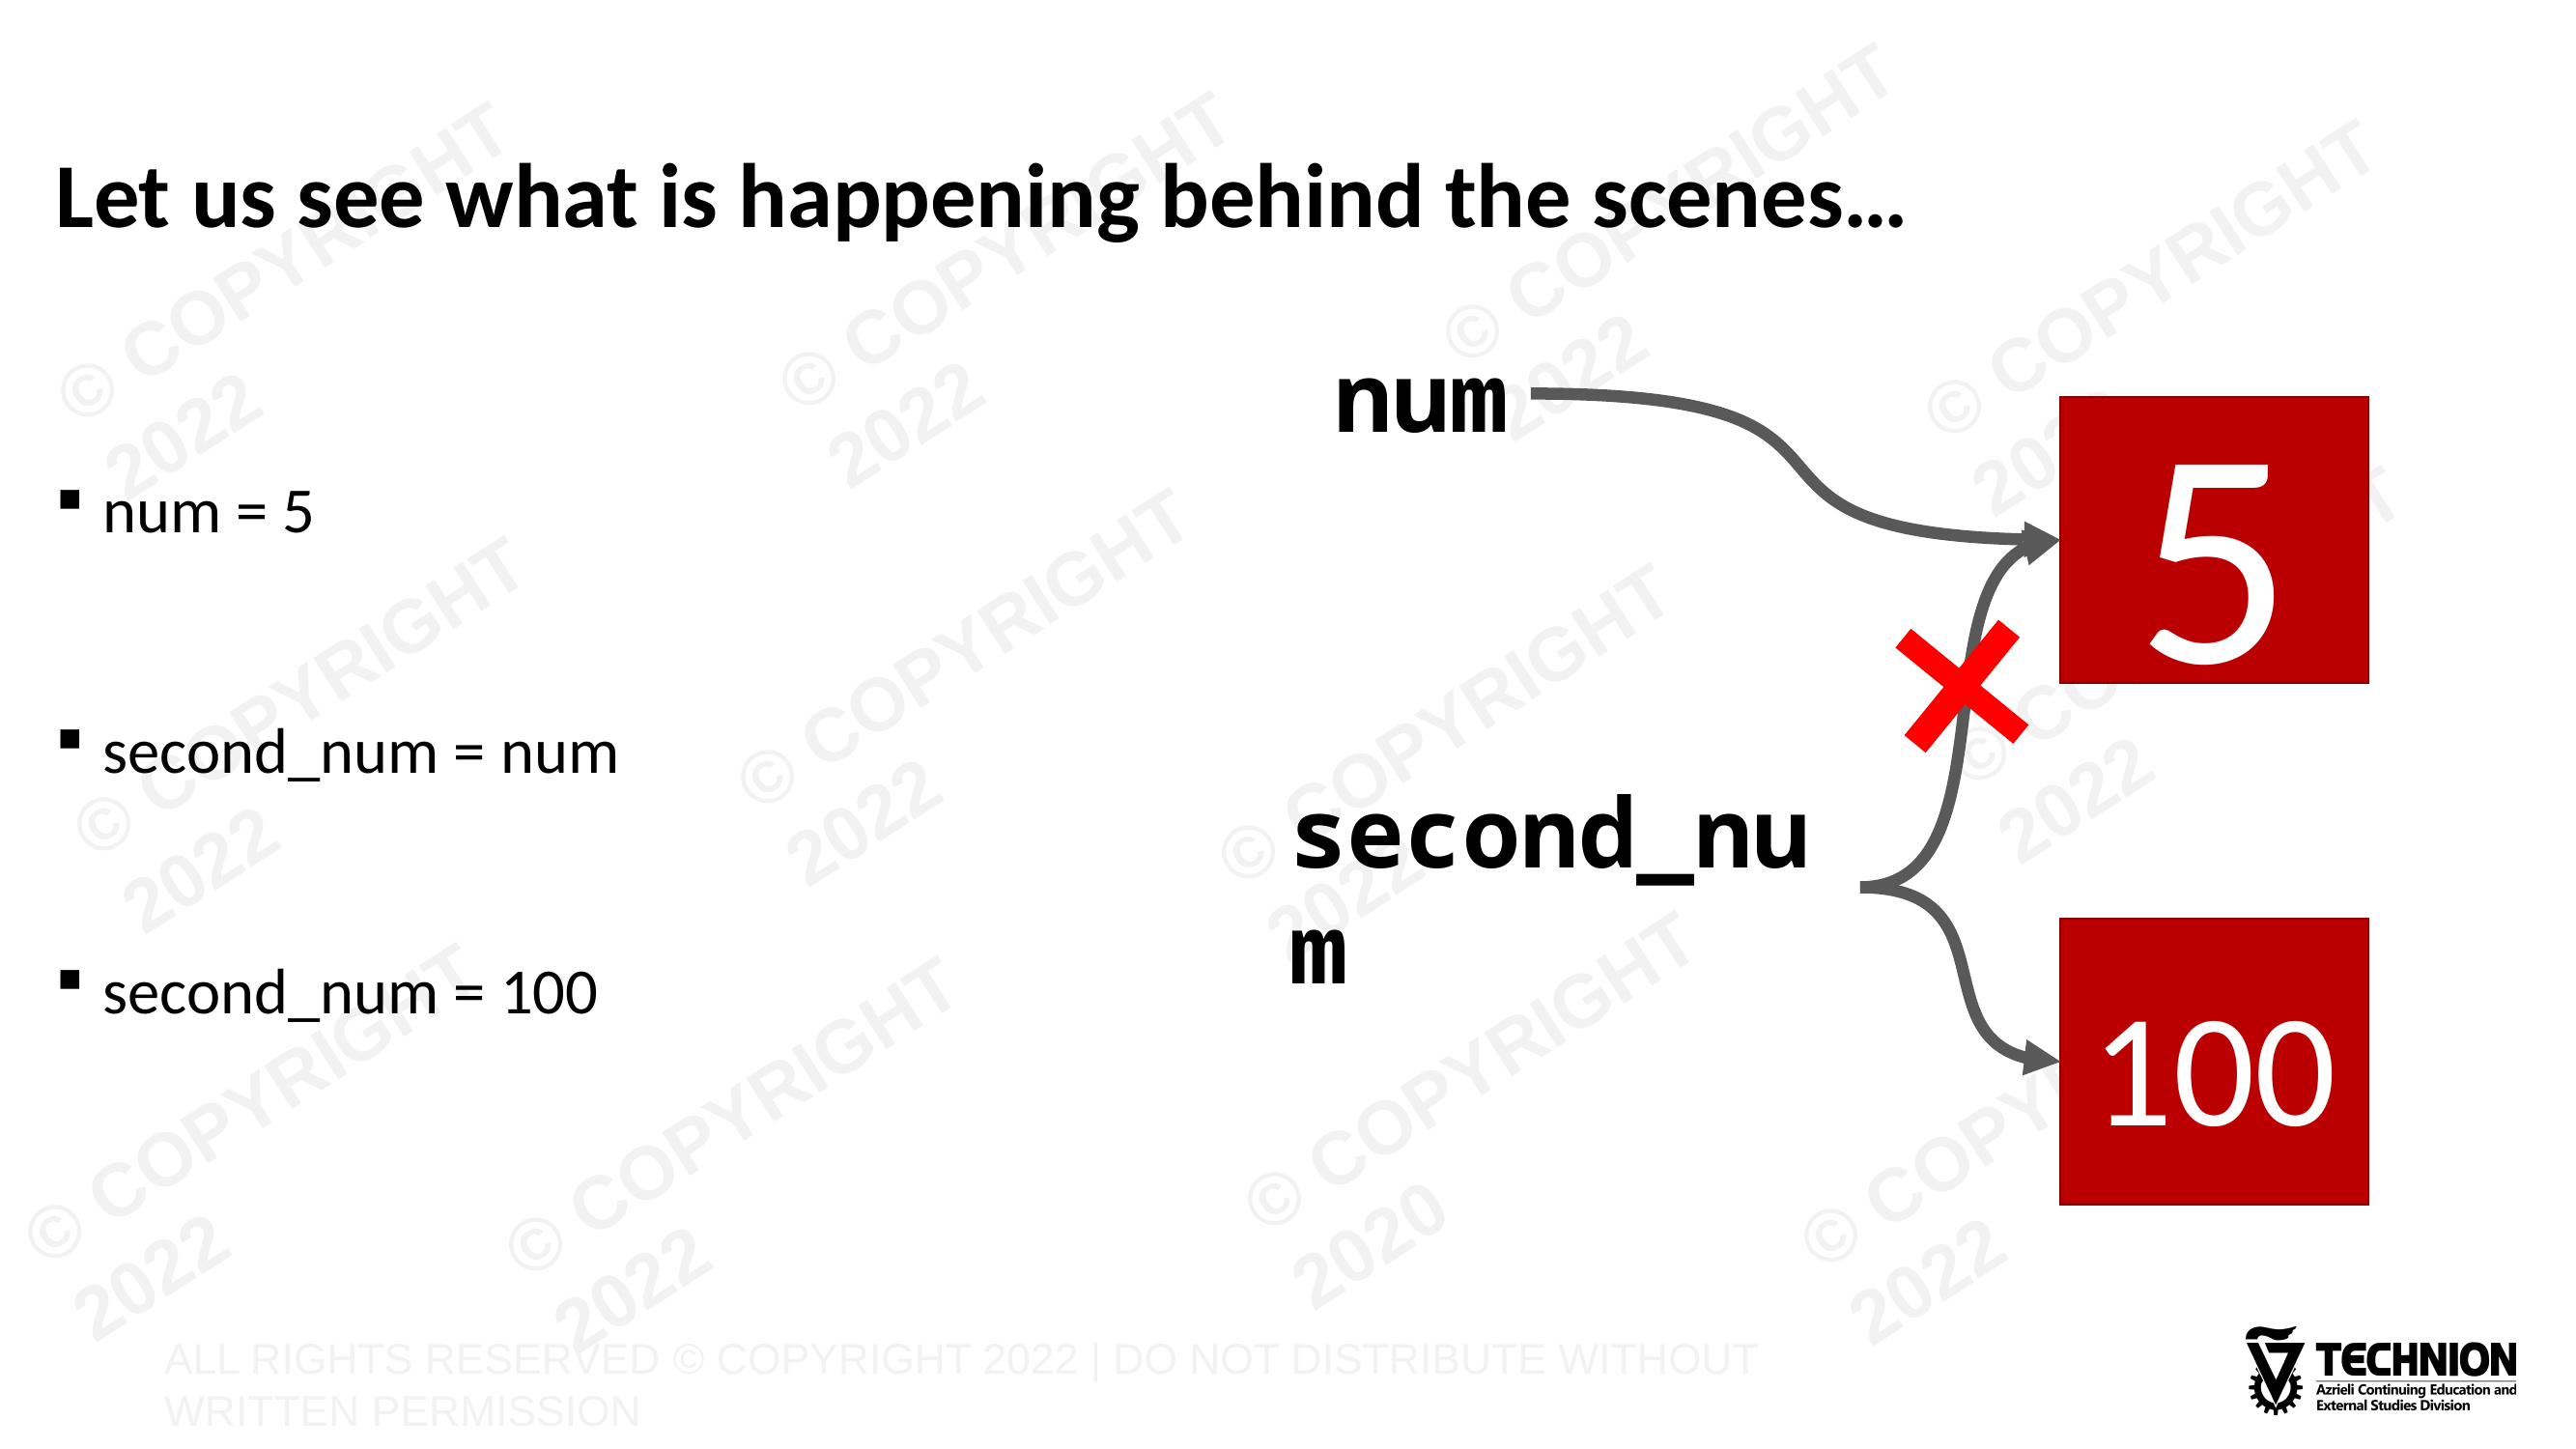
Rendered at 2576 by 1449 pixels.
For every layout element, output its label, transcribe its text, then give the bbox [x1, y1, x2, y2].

text_box second_num [1275, 764, 1859, 1010]
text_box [1859, 539, 2061, 830]
list num = 5 second_num = num second_num = 100 [40, 341, 2534, 1229]
text_box 5 [2061, 396, 2369, 684]
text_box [1531, 394, 2061, 540]
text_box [1859, 830, 2061, 1062]
text_box 100 [2059, 918, 2369, 1206]
title Let us see what is happening behind the scenes… [40, 84, 2534, 298]
text_box num [1319, 328, 1531, 459]
